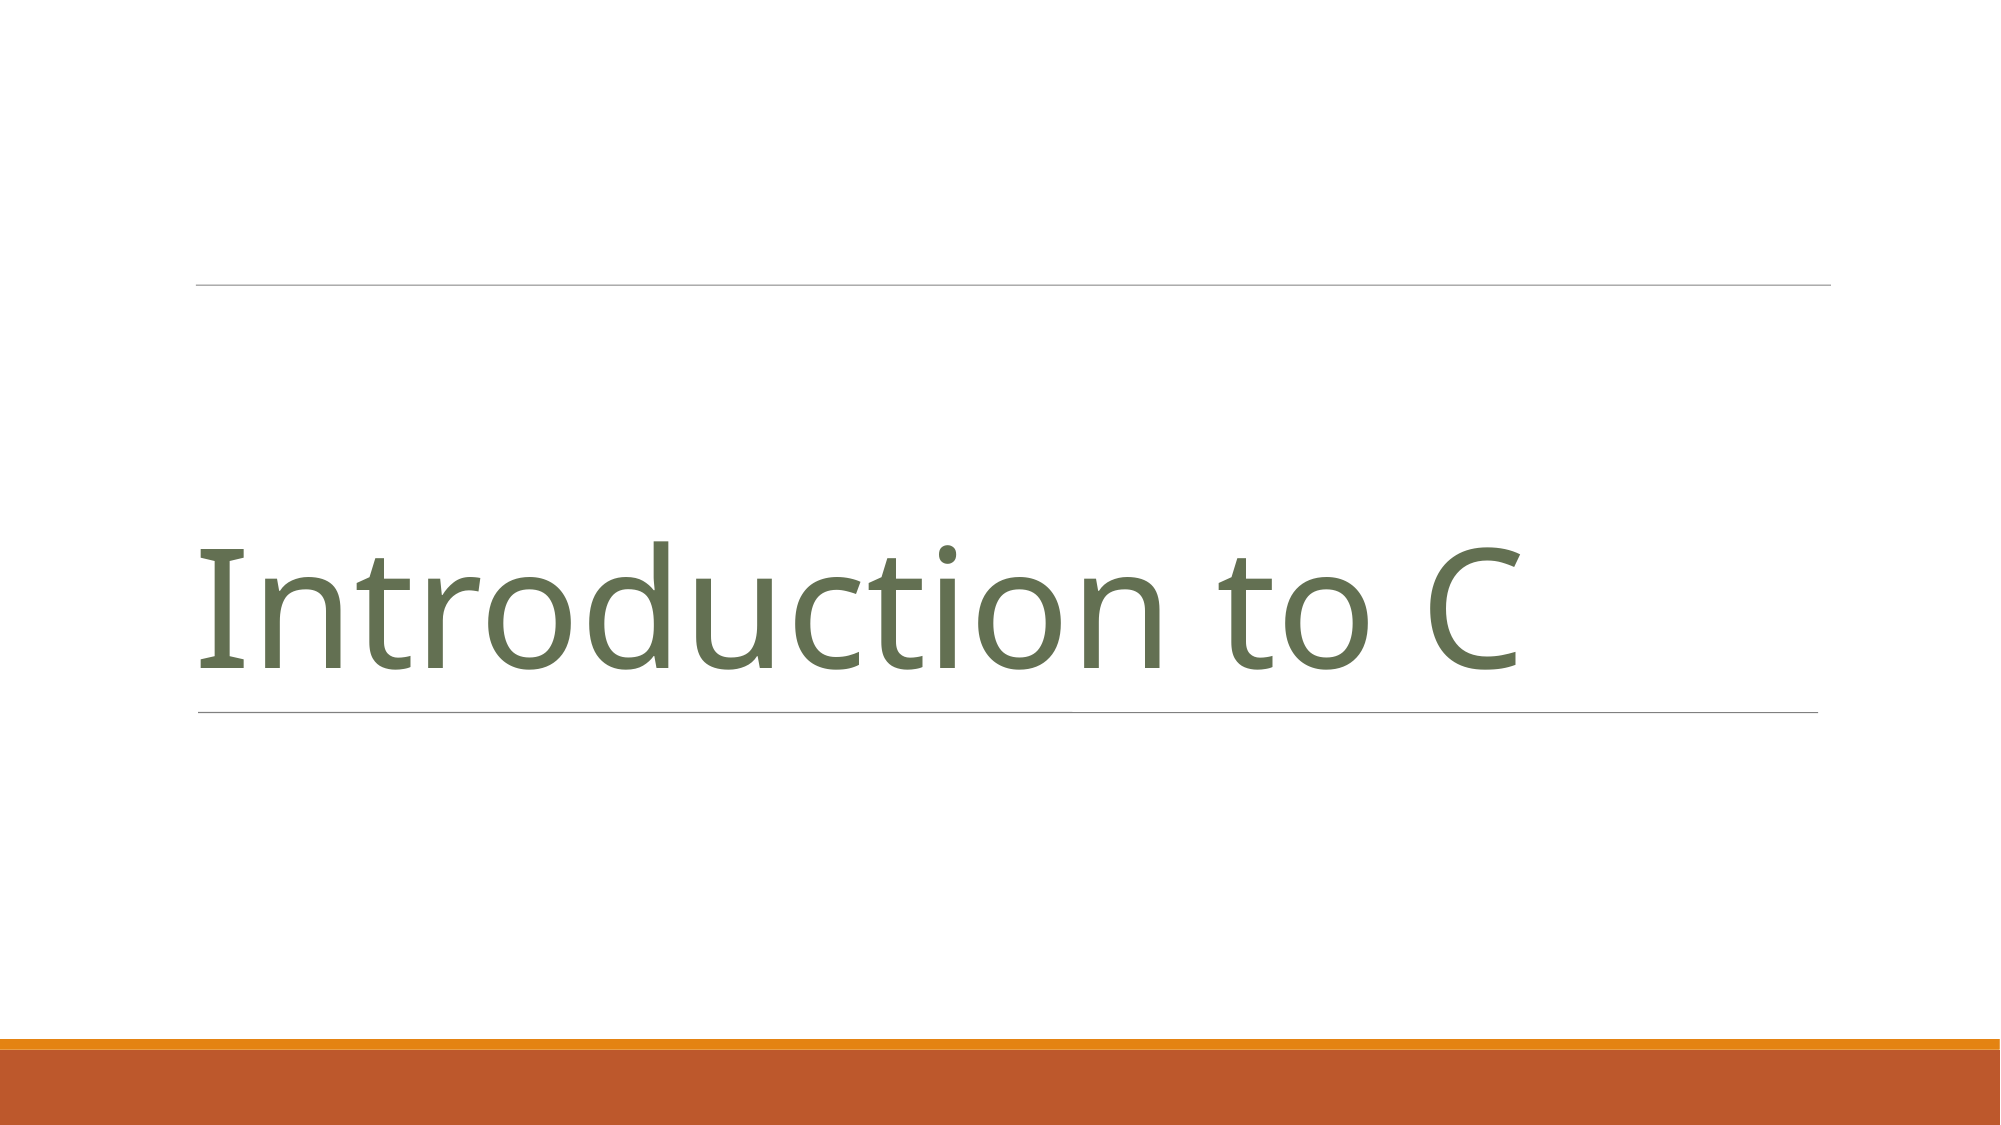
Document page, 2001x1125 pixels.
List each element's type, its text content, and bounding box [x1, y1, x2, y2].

text_box Introduction to C [180, 124, 1830, 710]
